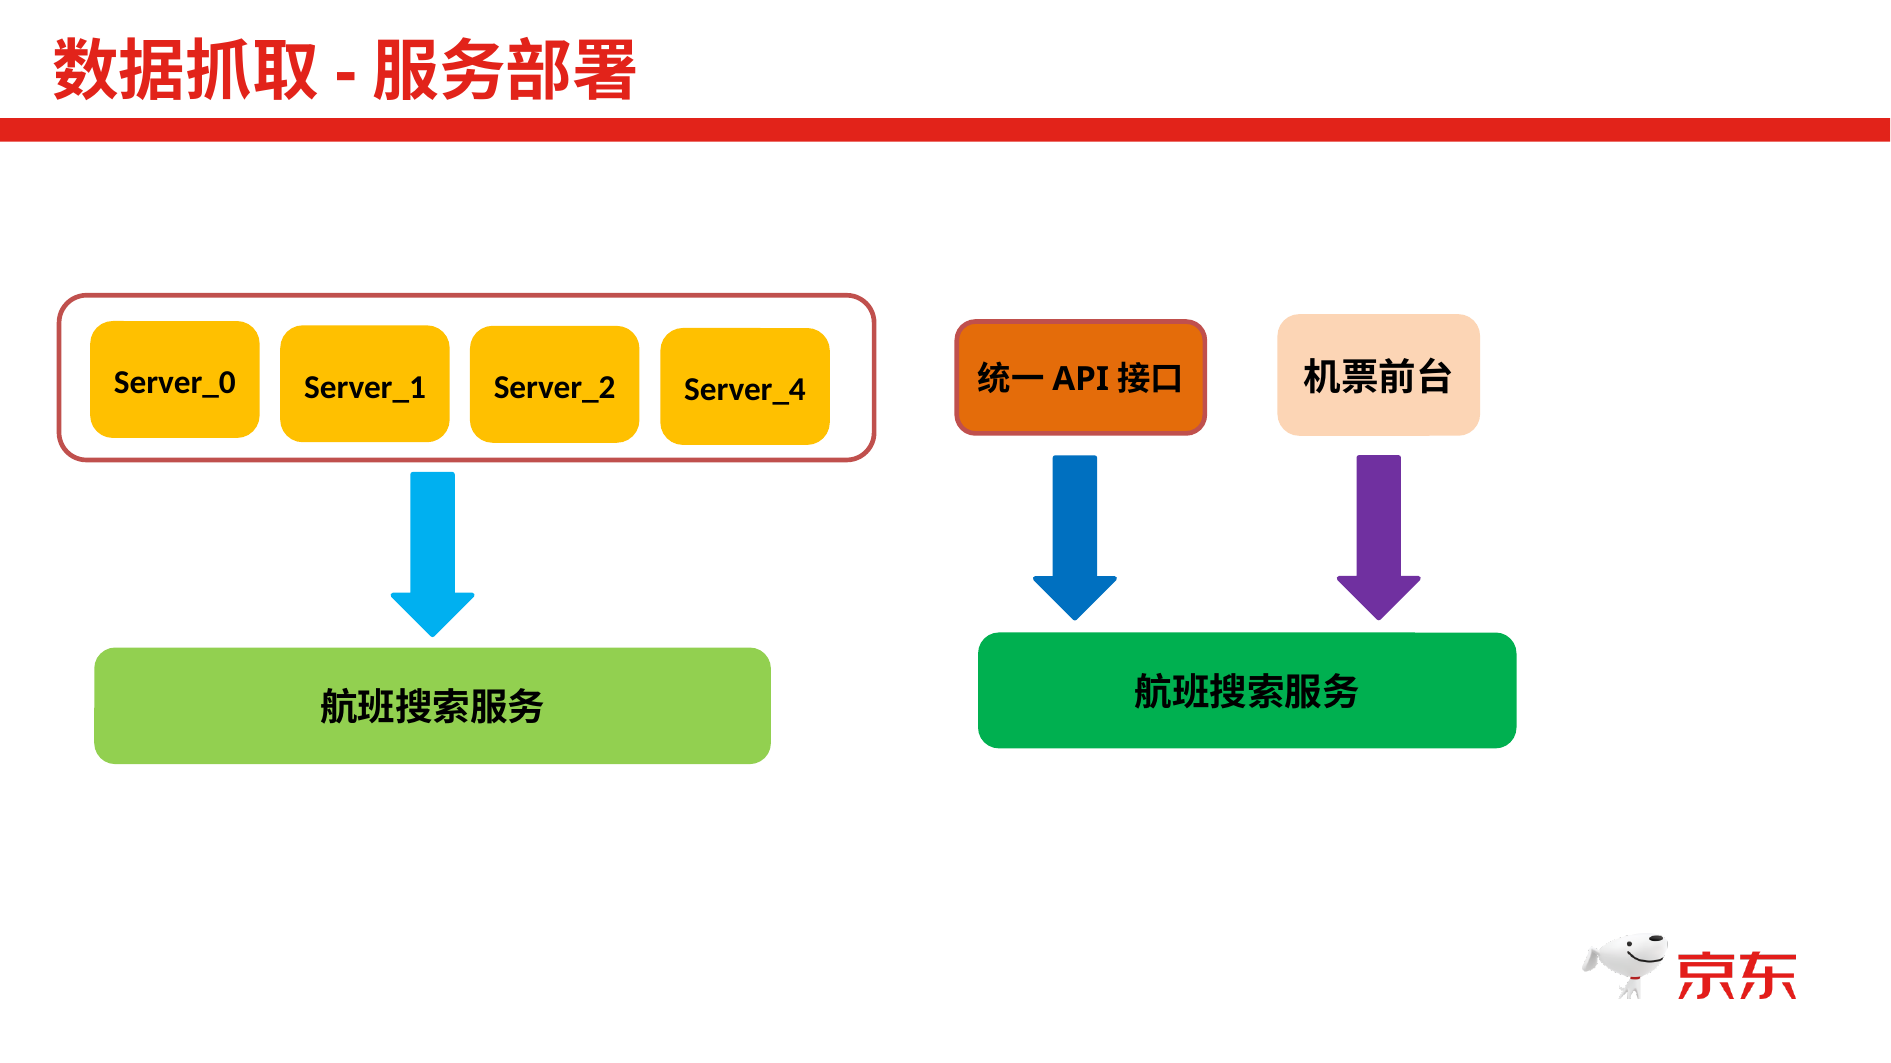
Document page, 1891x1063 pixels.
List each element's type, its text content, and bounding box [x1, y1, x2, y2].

text_box 机票前台 [1279, 316, 1478, 434]
text_box [0, 116, 1891, 144]
text_box [1035, 457, 1115, 619]
text_box 航班搜索服务 [980, 634, 1515, 747]
picture [1582, 933, 1796, 999]
list 数据抓取-服务部署 [37, 20, 1042, 127]
text_box [1339, 457, 1419, 619]
text_box [392, 474, 473, 635]
text_box 统一API接口 [956, 321, 1205, 434]
text_box [58, 295, 875, 460]
text_box 航班搜索服务 [96, 649, 769, 762]
